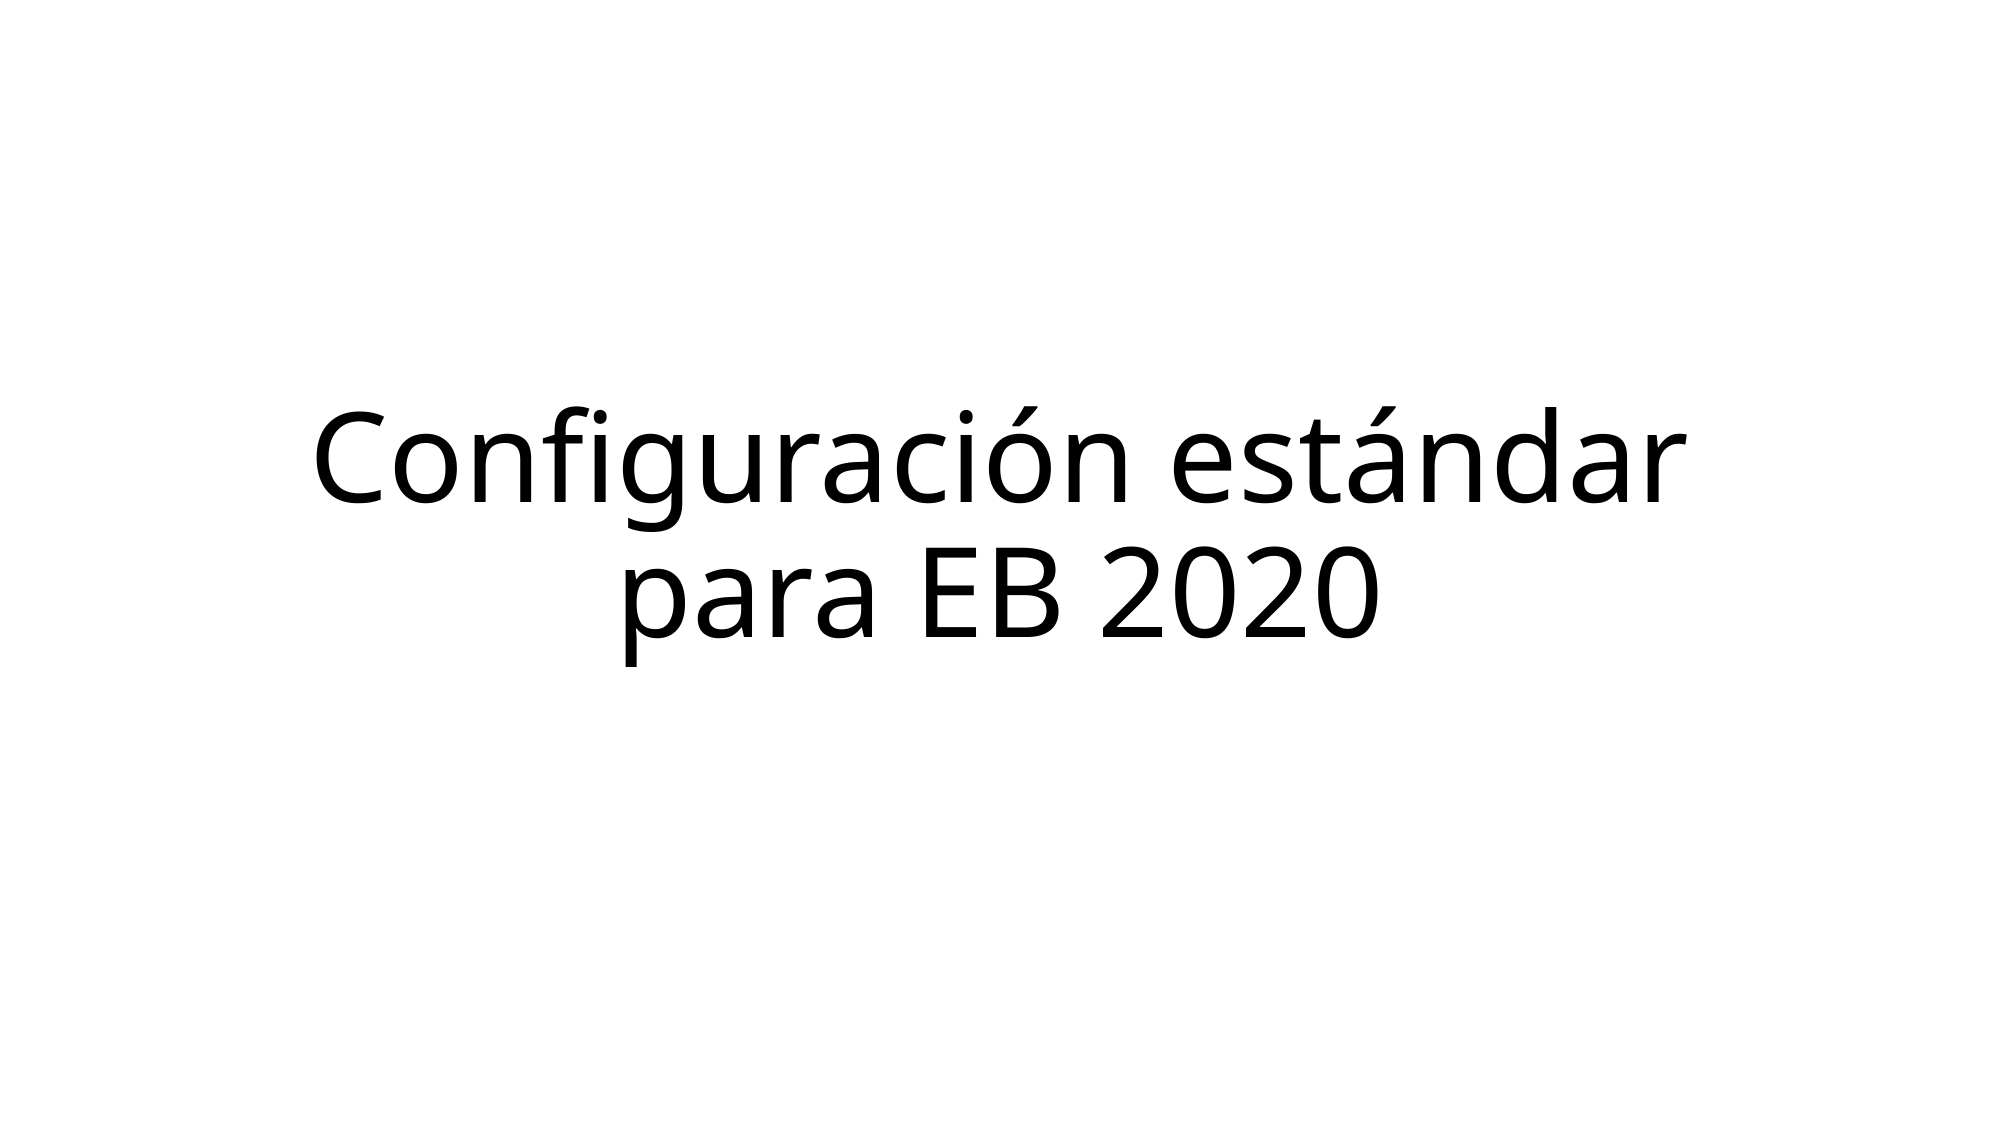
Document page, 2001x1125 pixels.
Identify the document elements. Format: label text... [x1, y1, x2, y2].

subtitle [249, 590, 1750, 863]
title Configuración estándar para EB 2020 [249, 334, 1750, 590]
